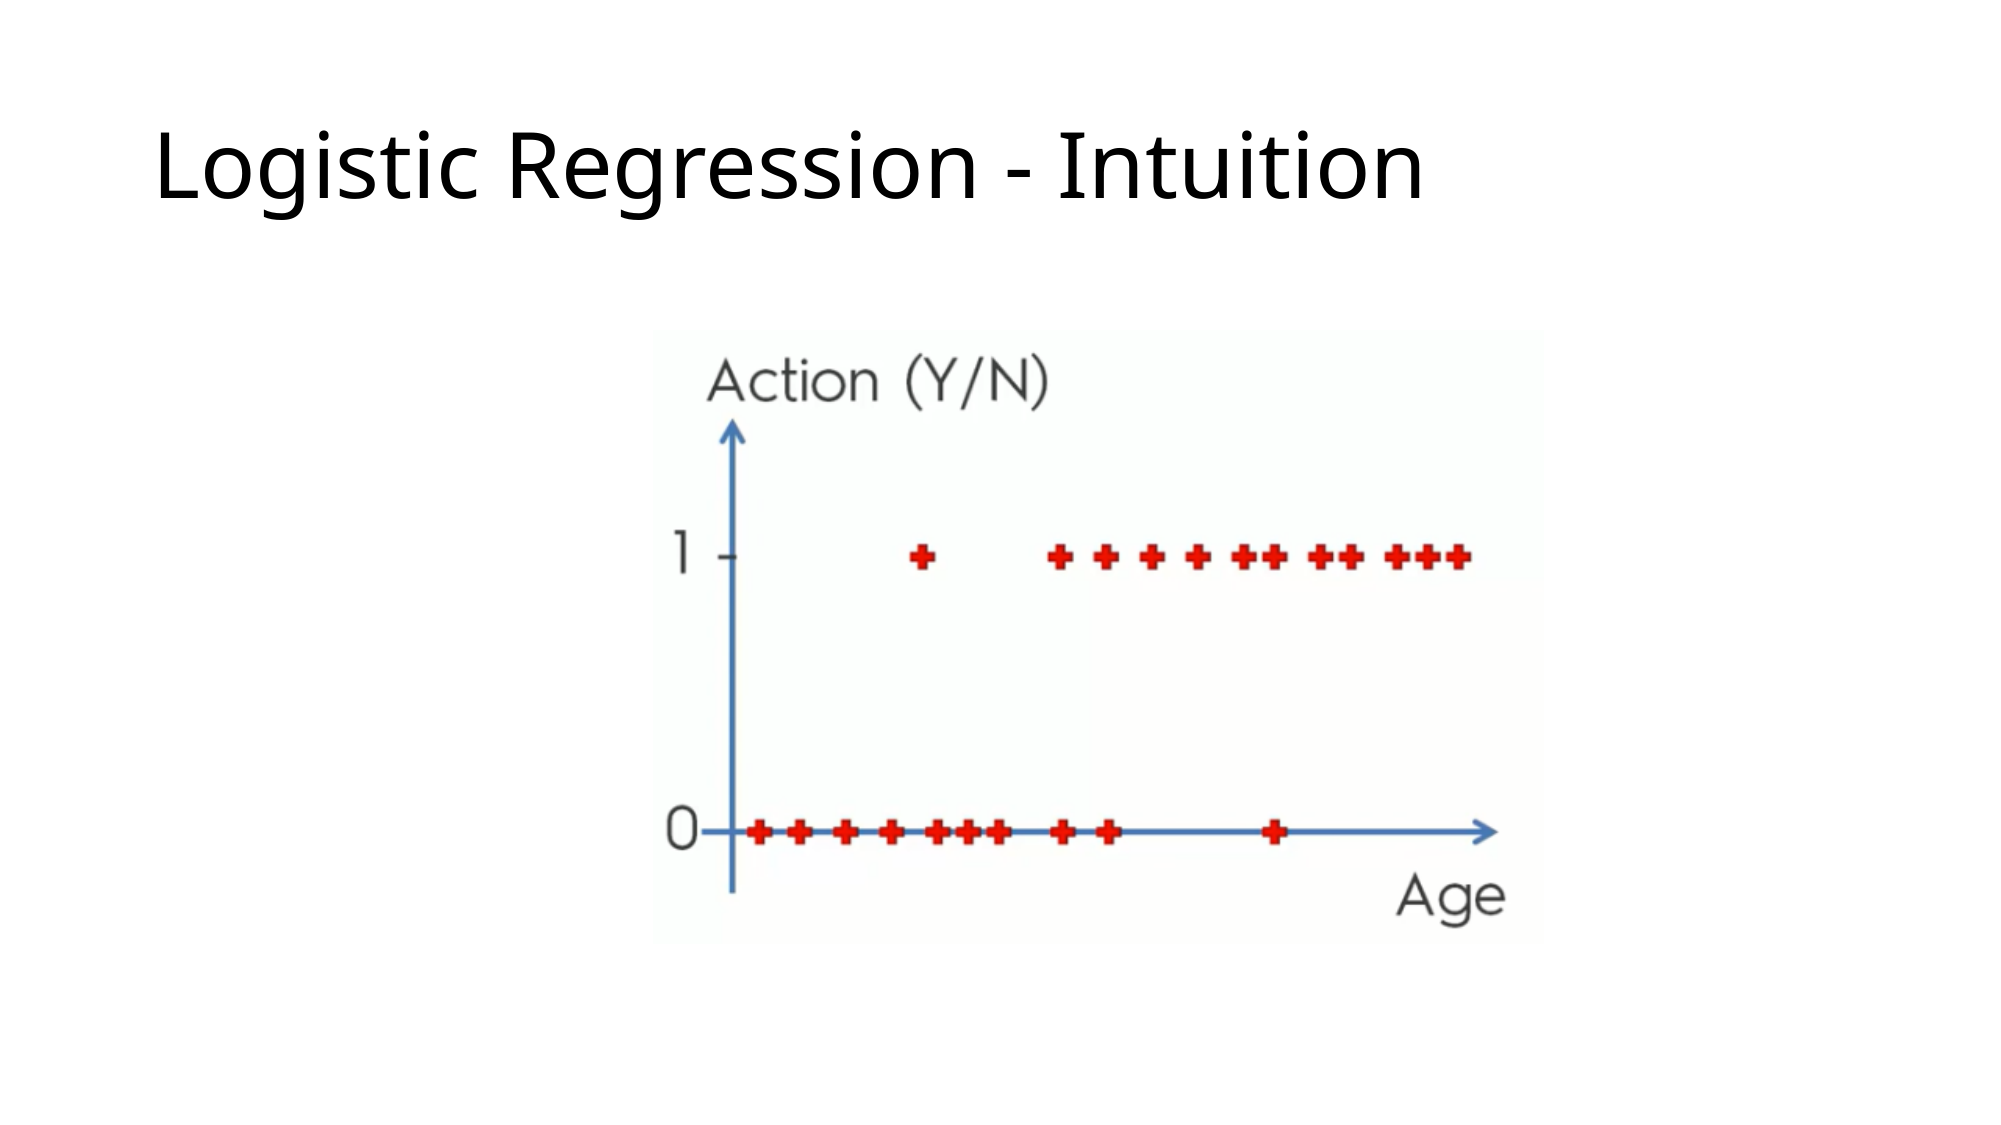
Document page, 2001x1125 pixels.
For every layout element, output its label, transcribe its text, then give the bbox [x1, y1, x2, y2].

title Logistic Regression - Intuition [137, 59, 1863, 278]
picture [652, 329, 1544, 944]
